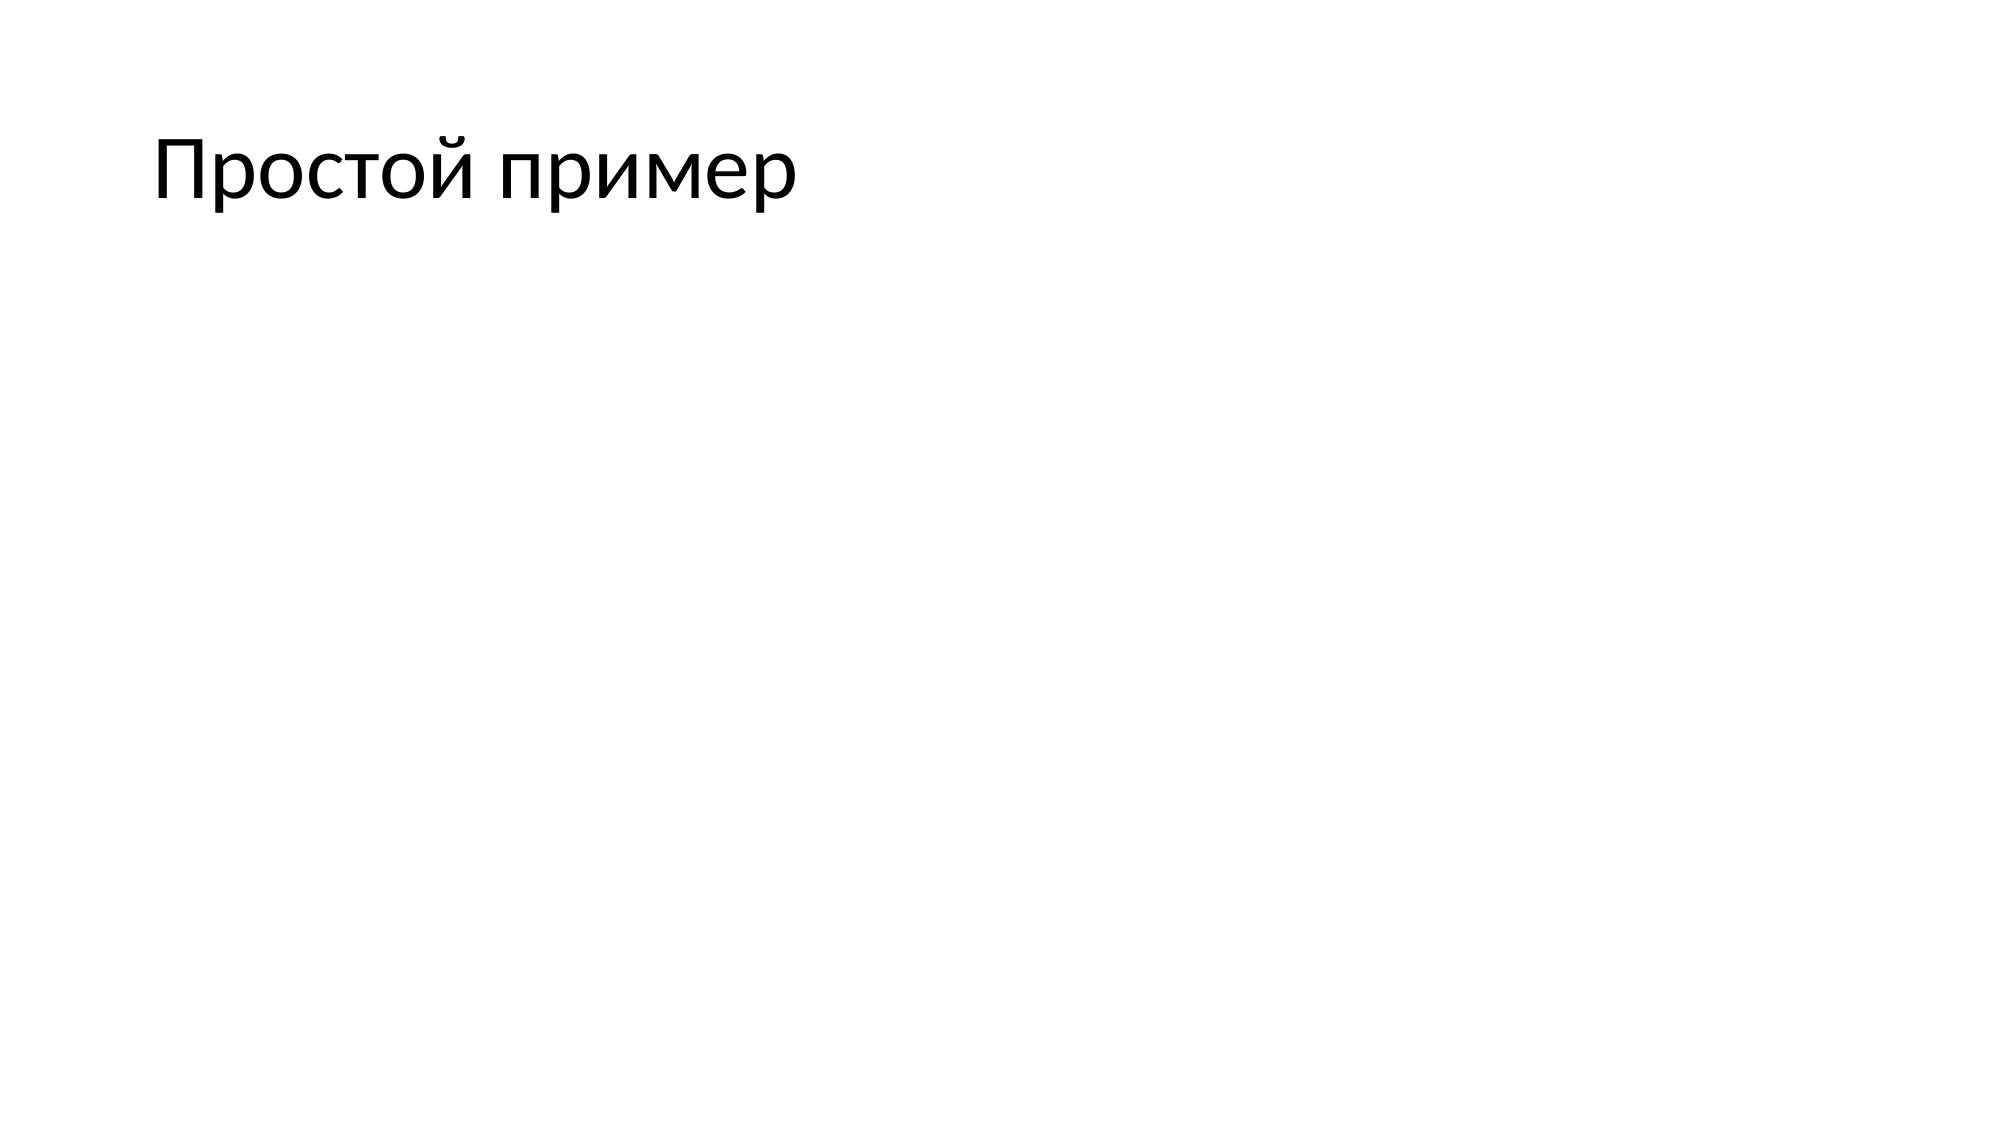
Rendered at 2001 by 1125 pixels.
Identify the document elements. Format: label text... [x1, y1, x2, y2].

title Простой пример [137, 59, 1863, 278]
